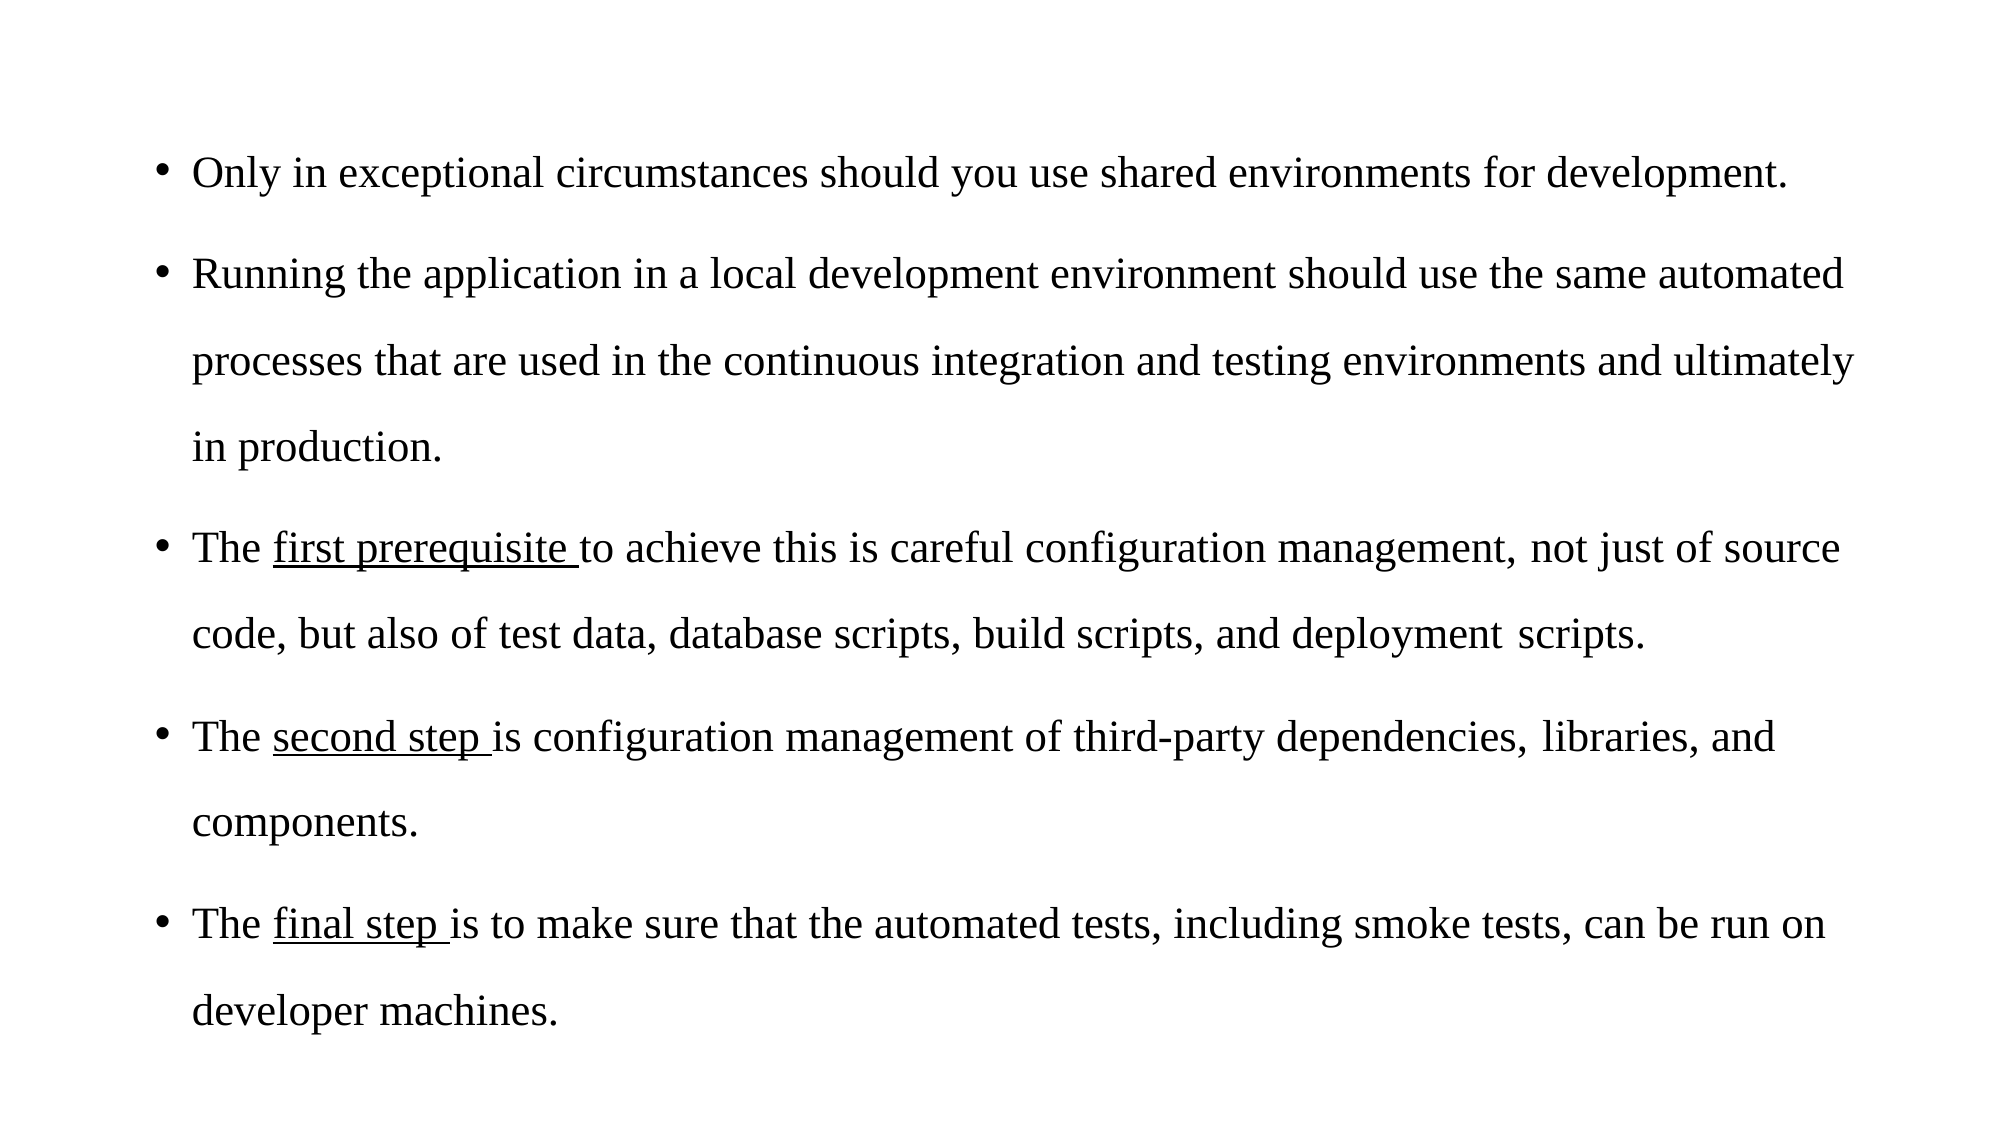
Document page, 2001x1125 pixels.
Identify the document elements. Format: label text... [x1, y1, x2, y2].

list Only in exceptional circumstances should you use shared environments for development. Running the application in a local development environment should use the same automated processes that are used in the continuous integration and testing environments and ultimately in production. The first prerequisite to achieve this is careful configuration management, not just of source code, but also of test data, database scripts, build scripts, and deployment scripts. The second step is configuration management of third-party dependencies, libraries, and components. The final step is to make sure that the automated tests, including smoke tests, can be run on developer machines. [139, 102, 1888, 1048]
